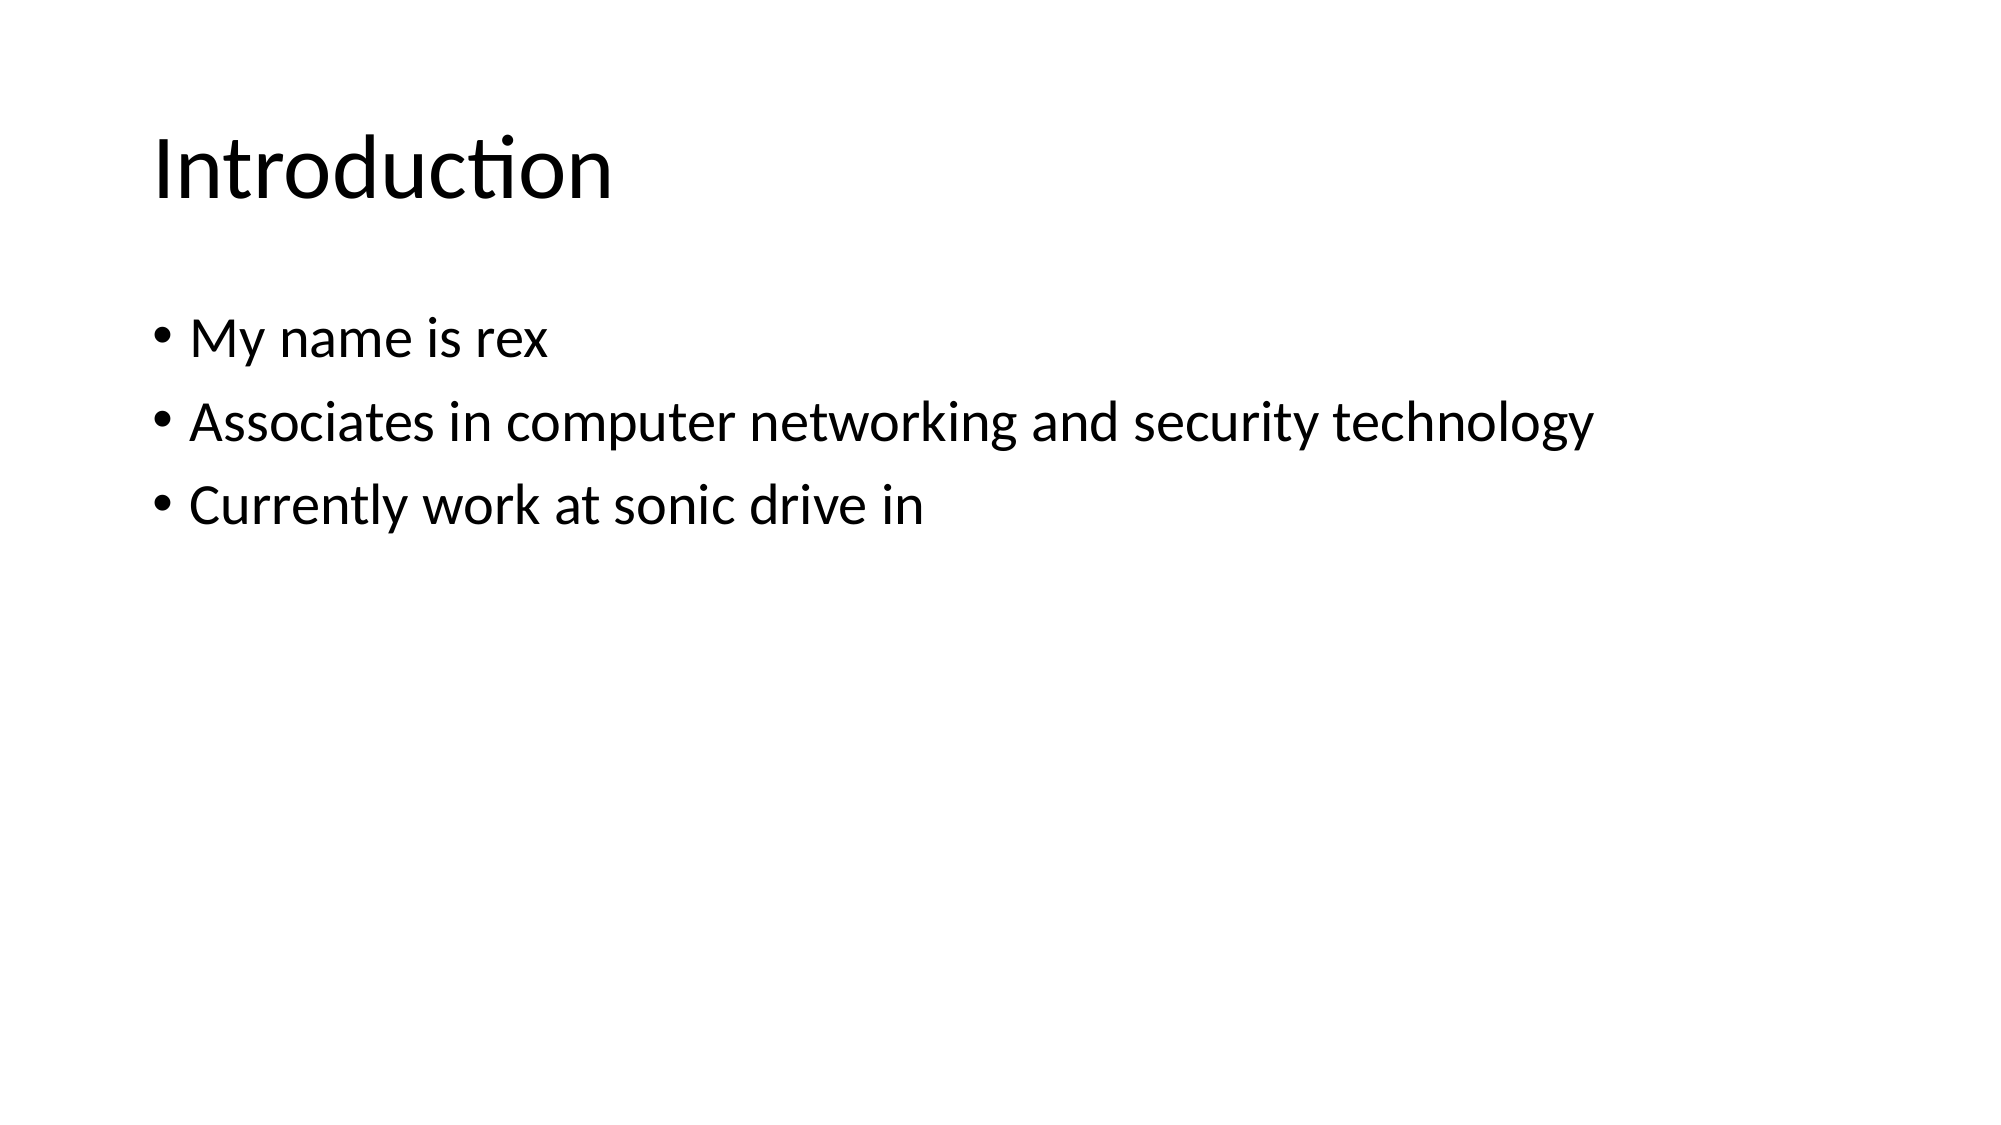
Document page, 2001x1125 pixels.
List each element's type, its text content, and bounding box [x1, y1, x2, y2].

list My name is rex Associates in computer networking and security technology Currently work at sonic drive in [137, 299, 1863, 1014]
title Introduction [137, 59, 1863, 278]
